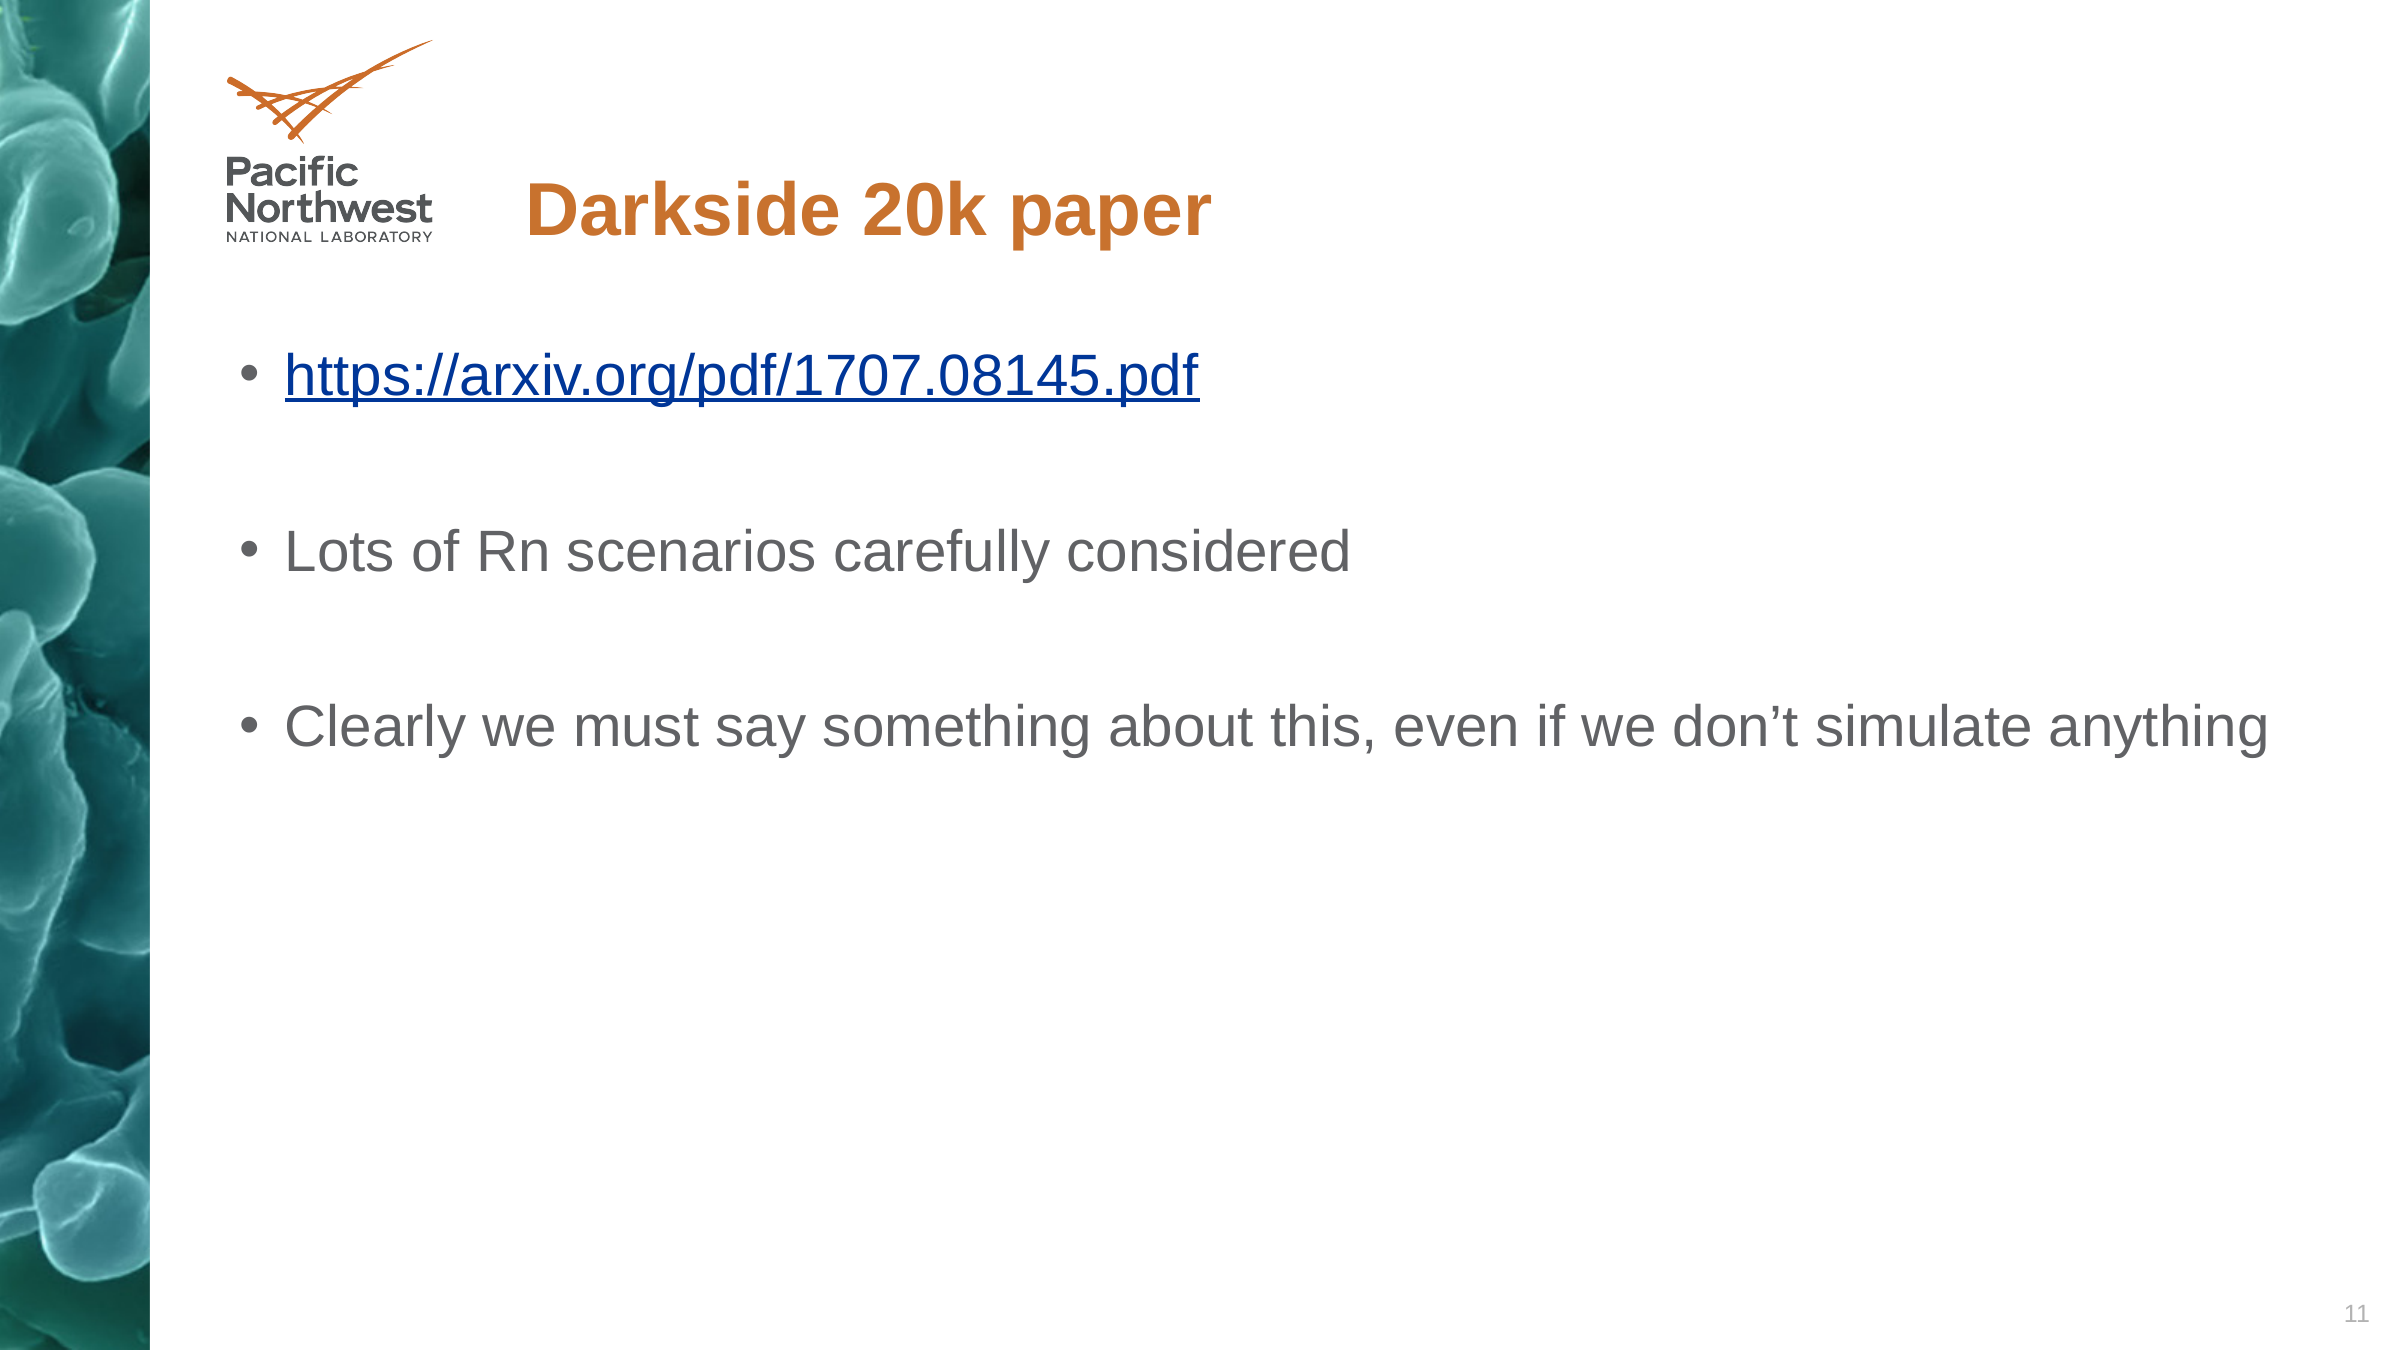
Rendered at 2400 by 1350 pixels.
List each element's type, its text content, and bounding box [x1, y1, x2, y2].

picture [225, 38, 435, 244]
list https://arxiv.org/pdf/1707.08145.pdf Lots of Rn scenarios carefully considered Clearly we must say something about this, even if we don’t simulate anything [225, 337, 2325, 1238]
slide_number 11 [2295, 1275, 2370, 1350]
picture [0, 0, 149, 1350]
title Darkside 20k paper [525, 44, 2325, 260]
